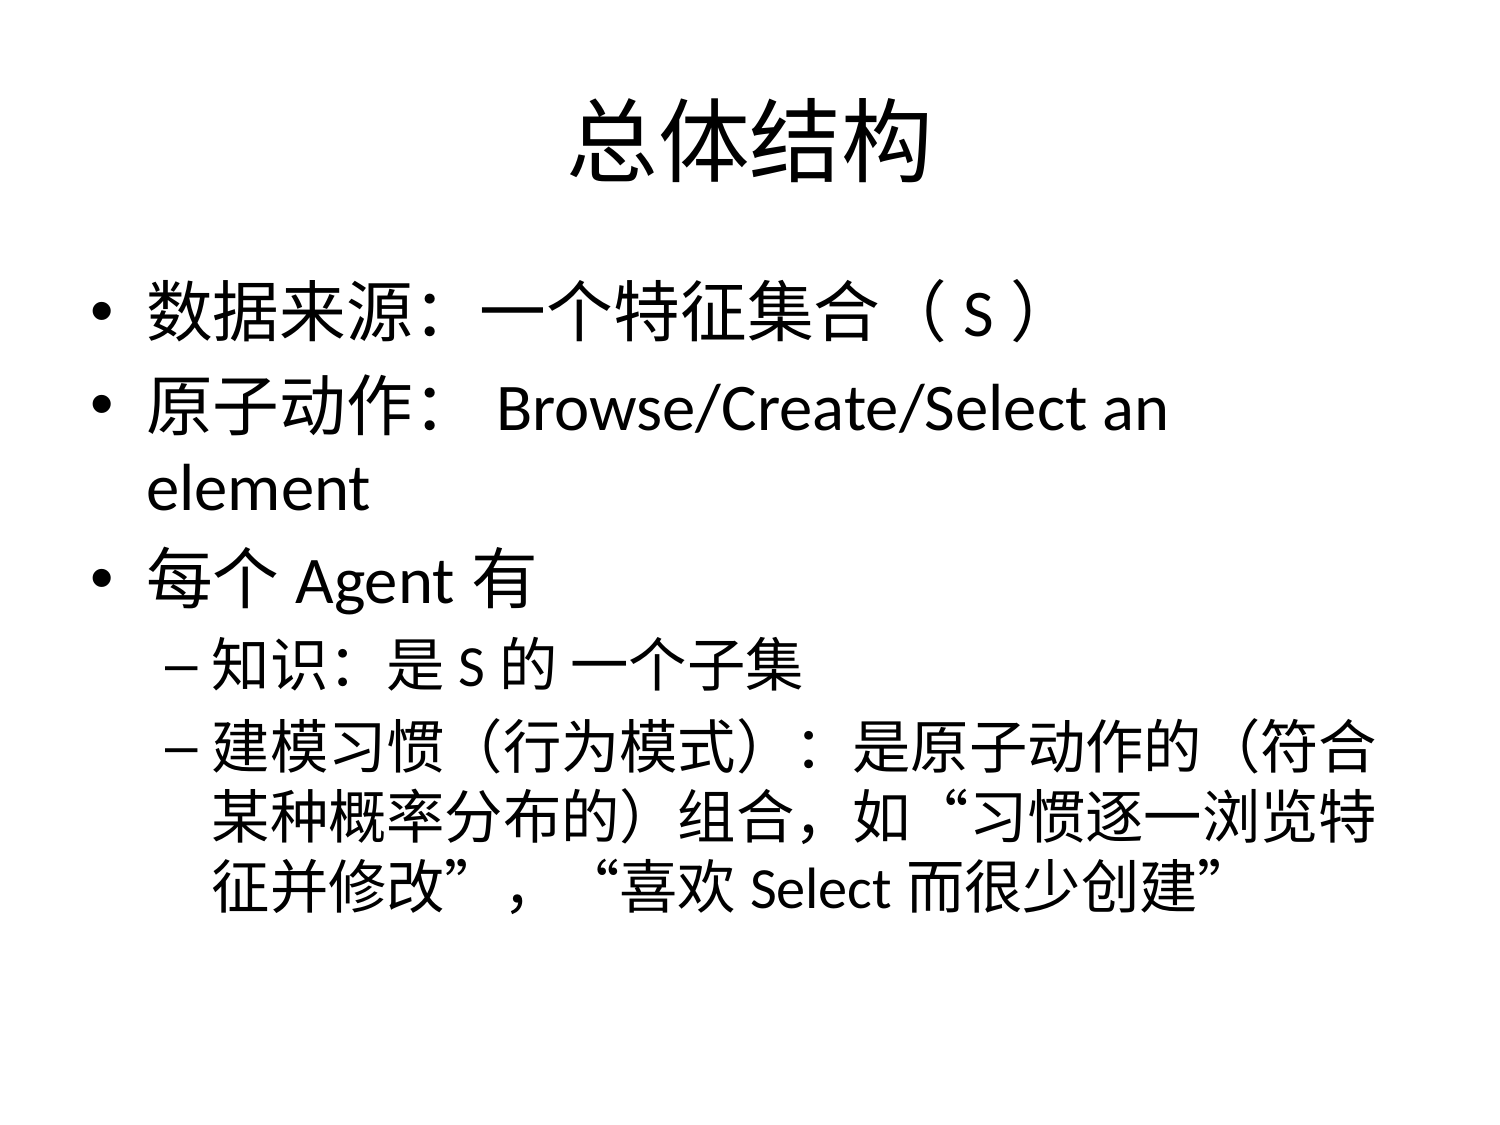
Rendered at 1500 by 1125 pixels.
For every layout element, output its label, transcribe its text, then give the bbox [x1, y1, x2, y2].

title 总体结构 [75, 45, 1425, 233]
list 数据来源：一个特征集合（S） 原子动作：Browse/Create/Select an element 每个Agent有 知识：是S的 一个子集 建模习惯（行为模式）：是原子动作的（符合某种概率分布的）组合，如“习惯逐一浏览特征并修改”，“喜欢Select而很少创建” [75, 262, 1425, 1005]
